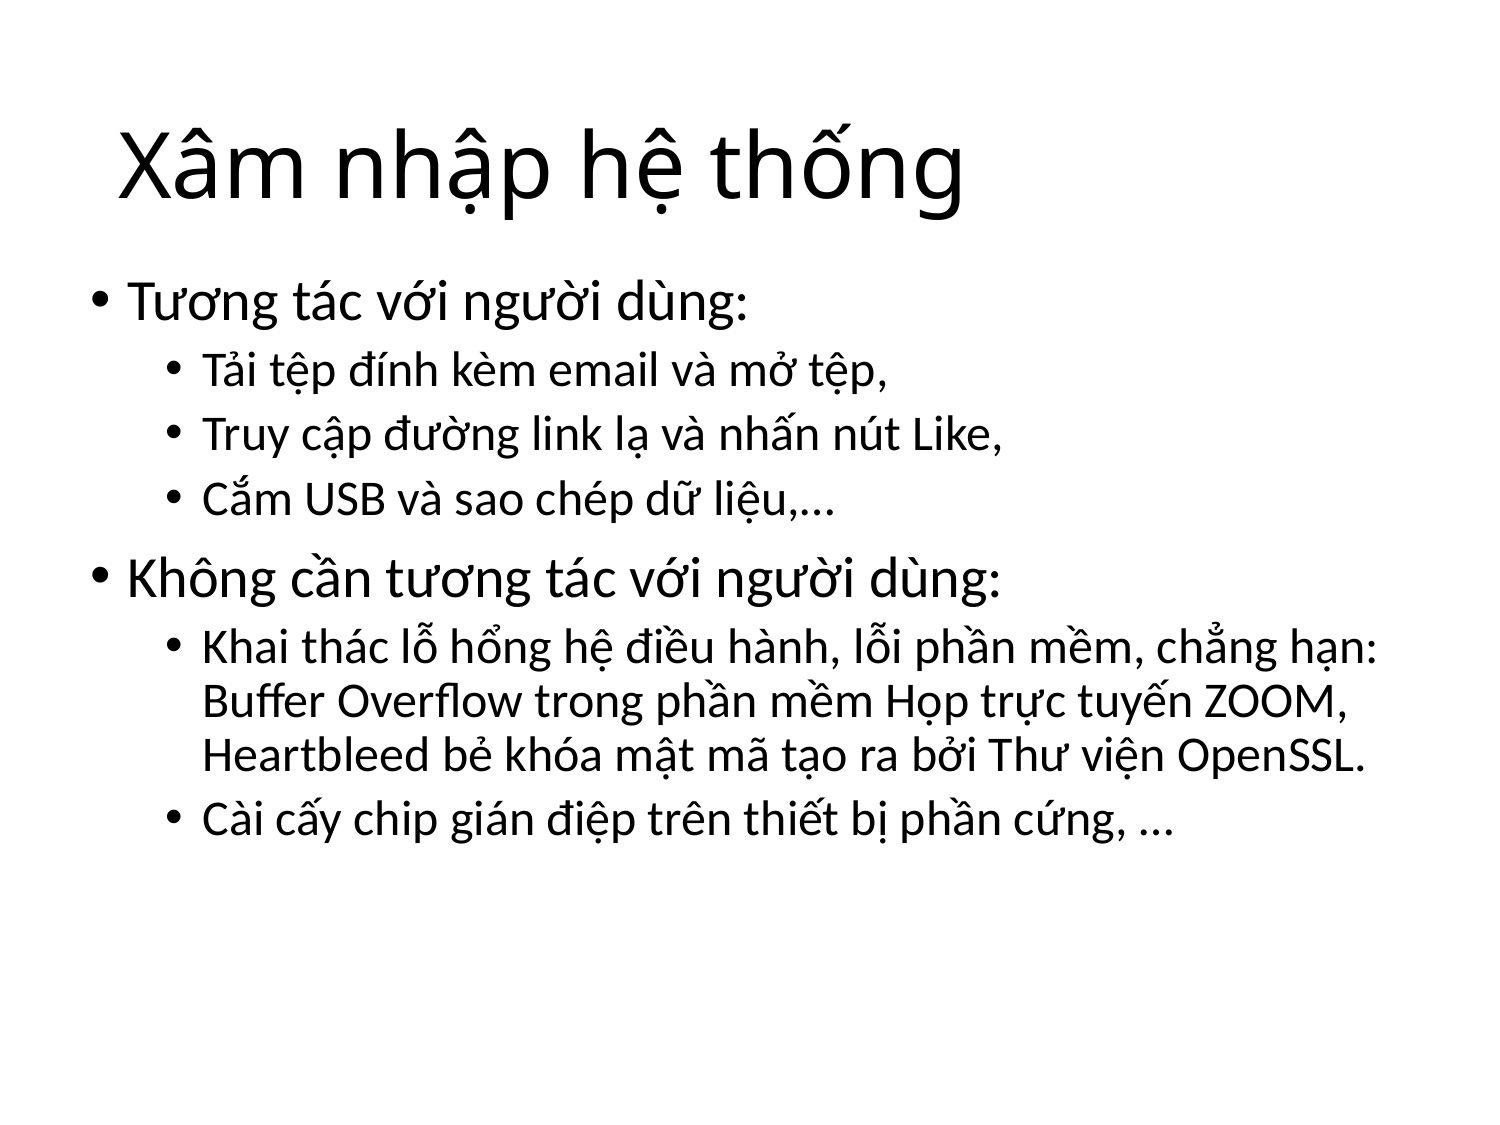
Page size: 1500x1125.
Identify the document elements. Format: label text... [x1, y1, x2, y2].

title Xâm nhập hệ thống [103, 59, 1397, 262]
list Tương tác với người dùng: Tải tệp đính kèm email và mở tệp, Truy cập đường link lạ và nhấn nút Like, Cắm USB và sao chép dữ liệu,… Không cần tương tác với người dùng: Khai thác lỗ hổng hệ điều hành, lỗi phần mềm, chẳng hạn: Buffer Overflow trong phần mềm Họp trực tuyến ZOOM, Heartbleed bẻ khóa mật mã tạo ra bởi Thư viện OpenSSL. Cài cấy chip gián điệp trên thiết bị phần cứng, … [75, 262, 1425, 1038]
